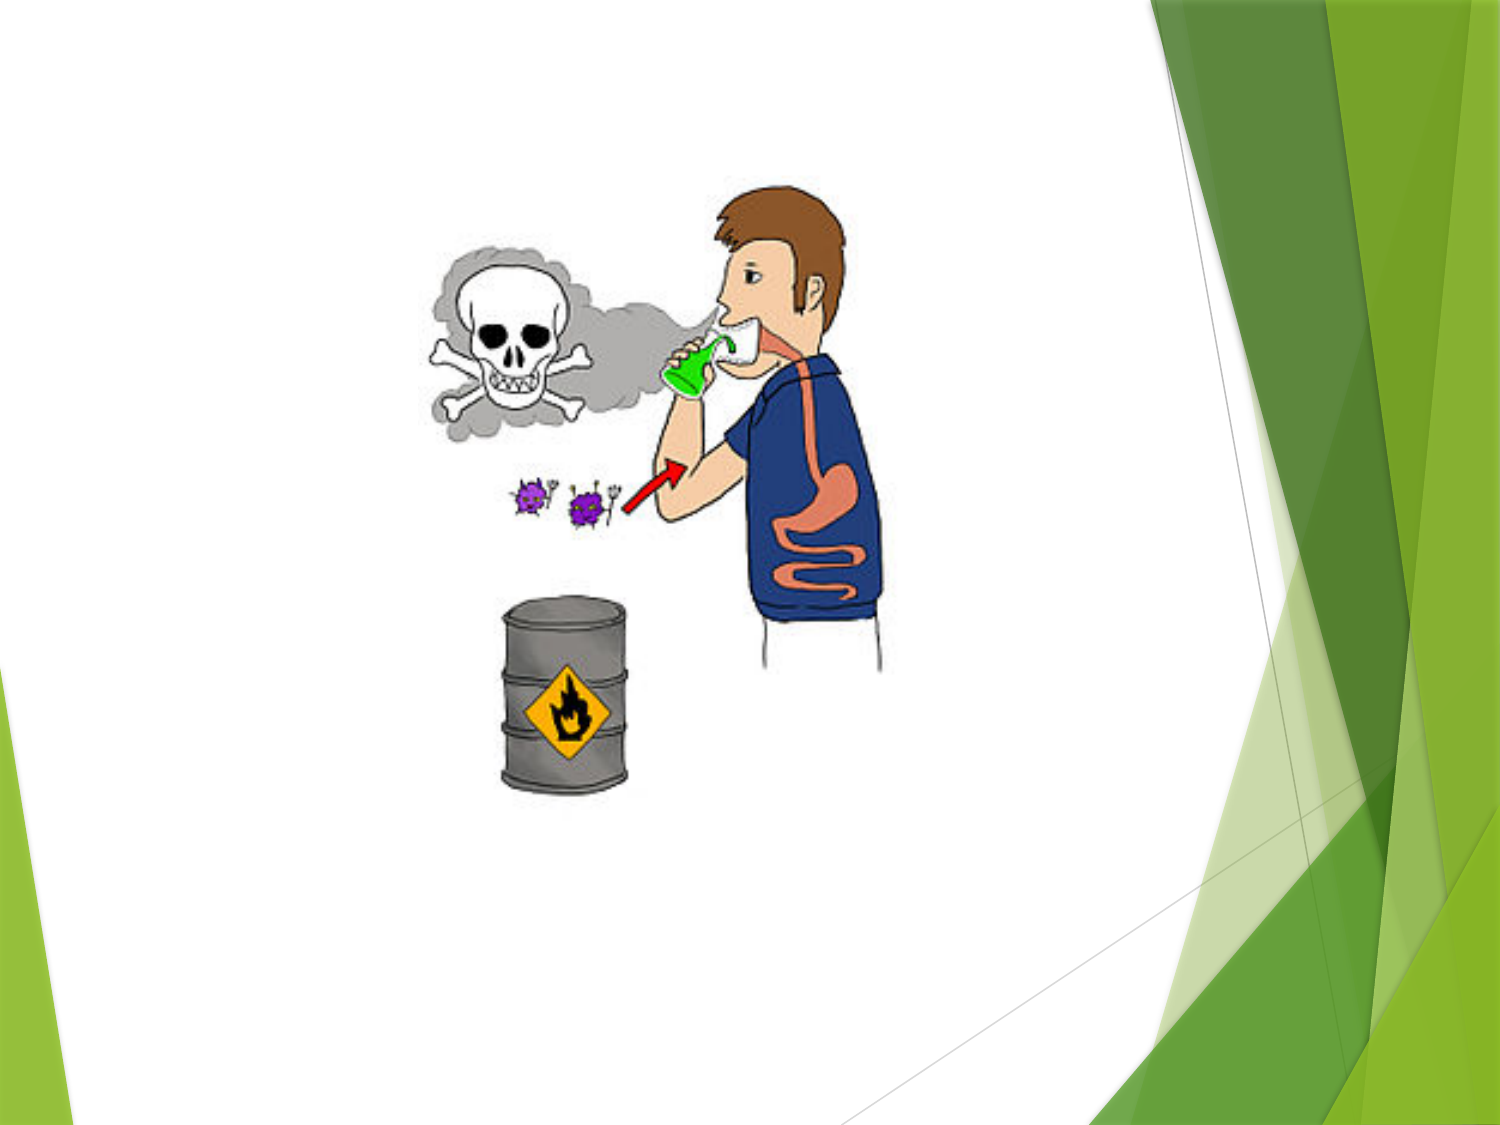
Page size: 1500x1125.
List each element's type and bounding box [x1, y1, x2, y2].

picture [418, 119, 946, 822]
